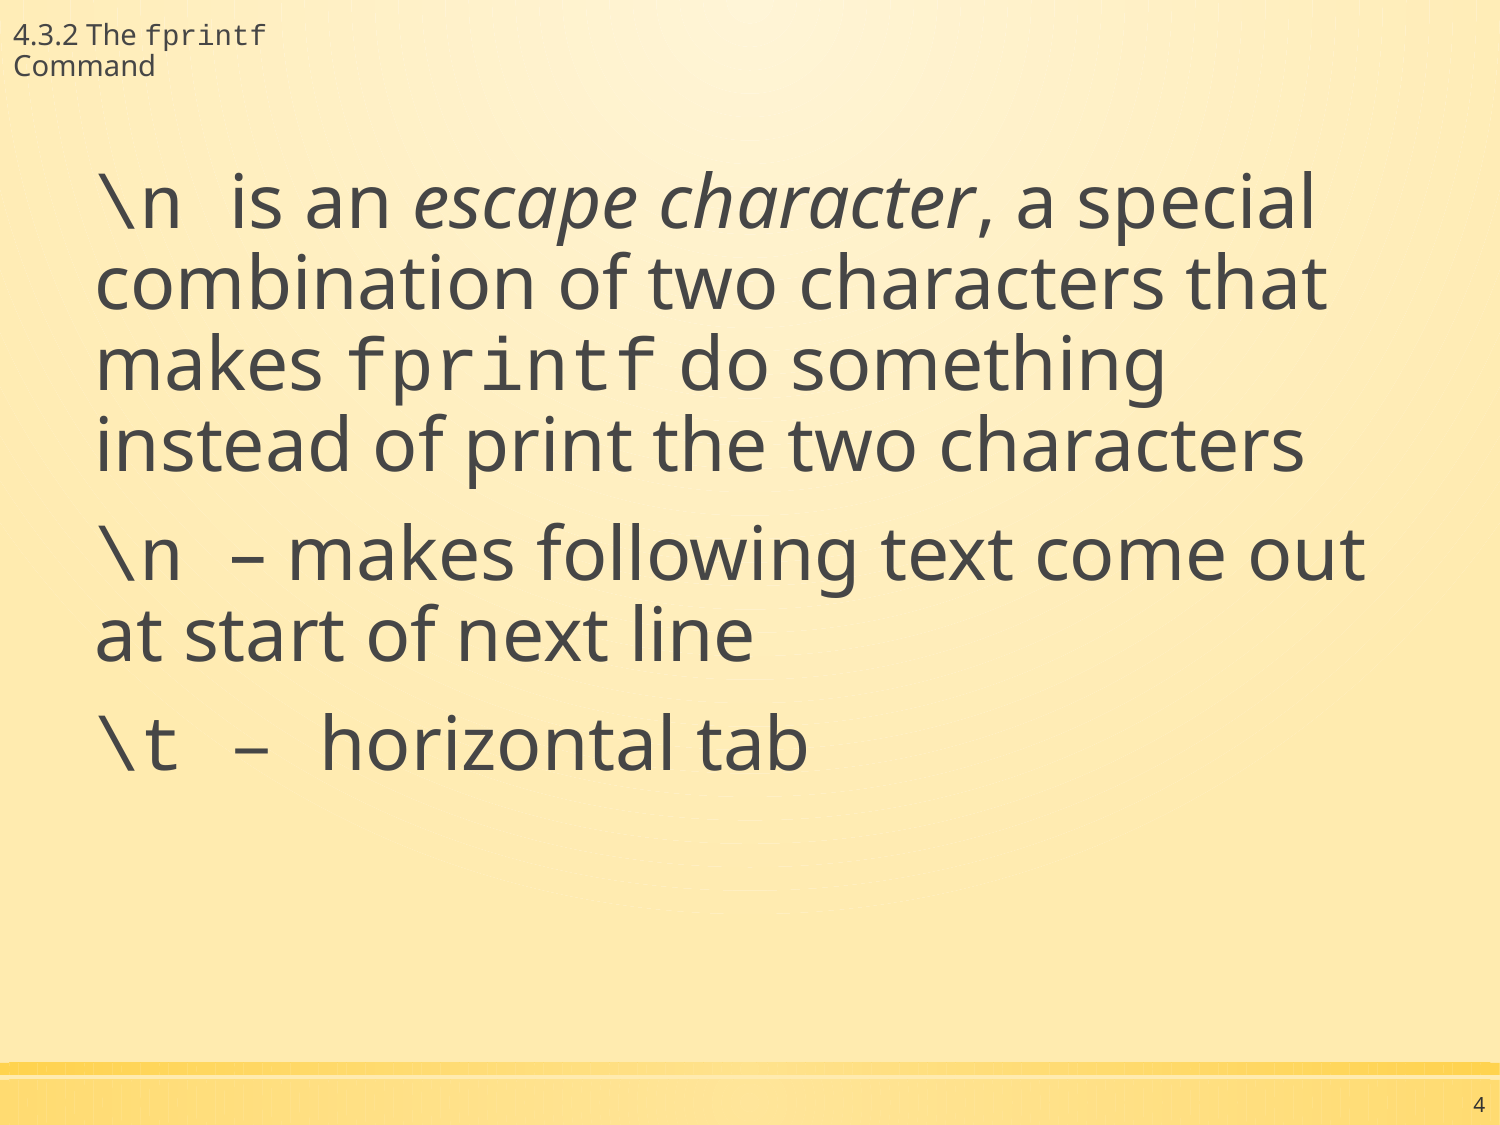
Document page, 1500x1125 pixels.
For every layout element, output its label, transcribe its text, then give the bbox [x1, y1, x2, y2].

list 4.3.2 The fprintf Command [12, 12, 399, 63]
list \n is an escape character, a special combination of two characters that makes fprintf do something instead of print the two characters \n – makes following text come out at start of next line \t – horizontal tab [79, 156, 1421, 969]
slide_number 4 [1421, 1086, 1500, 1125]
